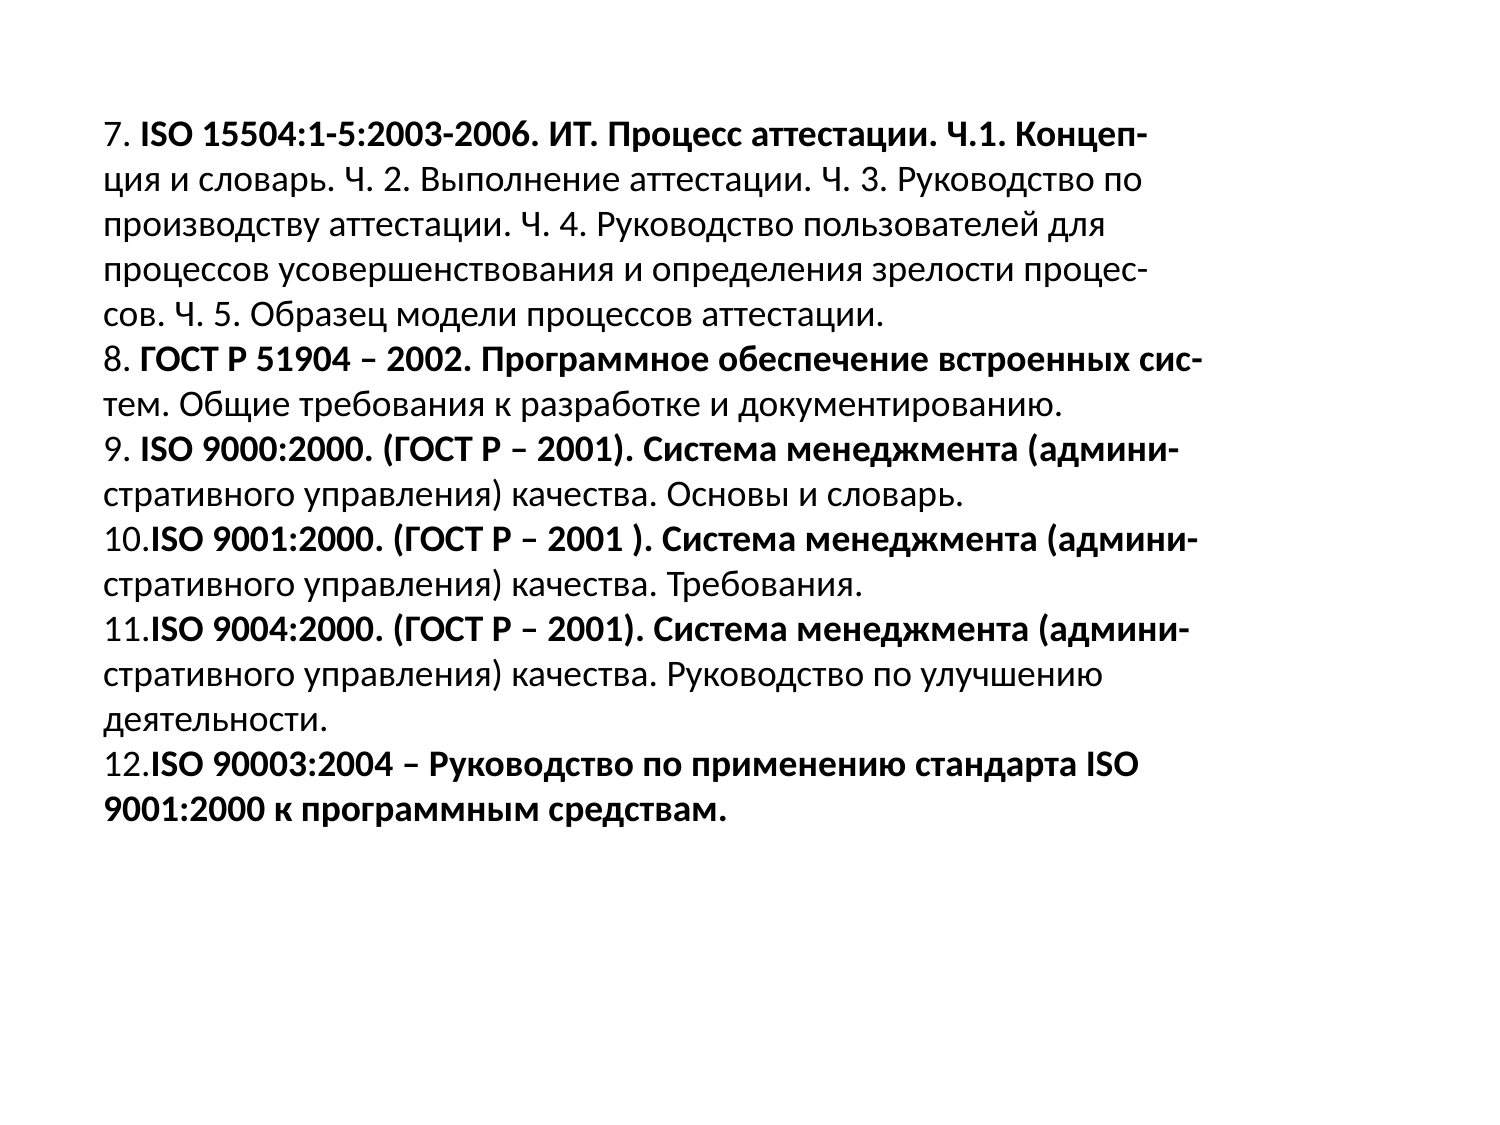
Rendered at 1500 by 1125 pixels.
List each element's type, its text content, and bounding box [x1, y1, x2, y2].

text_box 7. ISO 15504:1-5:2003-2006. ИТ. Процесс аттестации. Ч.1. Концеп- ция и словарь. Ч. 2. Выполнение аттестации. Ч. 3. Руководство по производству аттестации. Ч. 4. Руководство пользователей для процессов усовершенствования и определения зрелости процес- сов. Ч. 5. Образец модели процессов аттестации. 8. ГОСТ Р 51904 – 2002. Программное обеспечение встроенных сис- тем. Общие требования к разработке и документированию. 9. ISO 9000:2000. (ГОСТ Р – 2001). Система менеджмента (админи- стративного управления) качества. Основы и словарь. 10.ISO 9001:2000. (ГОСТ Р – 2001 ). Система менеджмента (админи- стративного управления) качества. Требования. 11.ISO 9004:2000. (ГОСТ Р – 2001). Система менеджмента (админи- стративного управления) качества. Руководство по улучшению деятельности. 12.ISO 90003:2004 – Руководство по применению стандарта ISO 9001:2000 к программным средствам. [88, 101, 1353, 837]
